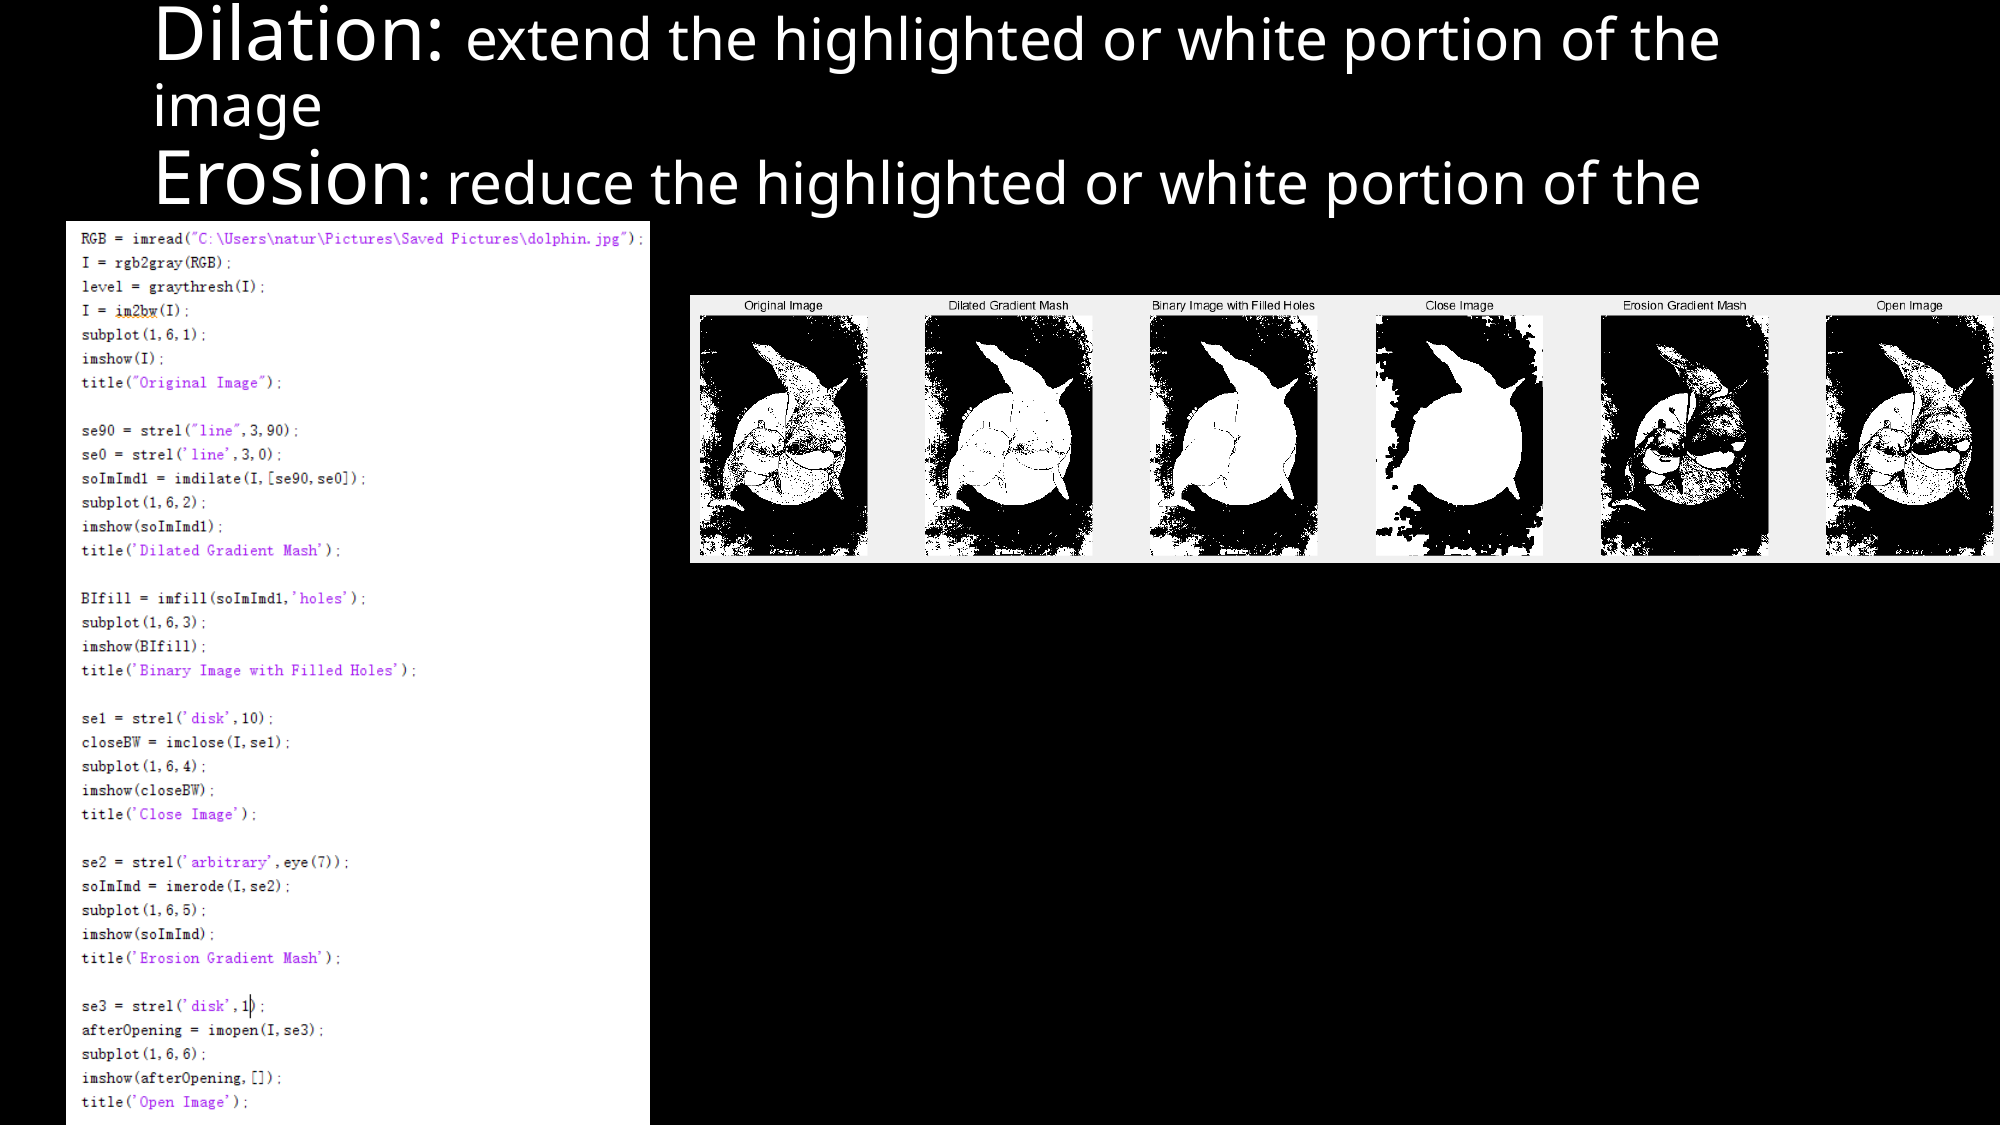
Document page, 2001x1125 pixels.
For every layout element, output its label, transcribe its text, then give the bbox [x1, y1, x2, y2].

picture [66, 221, 650, 1125]
title Dilation: extend the highlighted or white portion of the image Erosion: reduce the highlighted or white portion of the image [137, 30, 1863, 249]
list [689, 295, 2000, 563]
